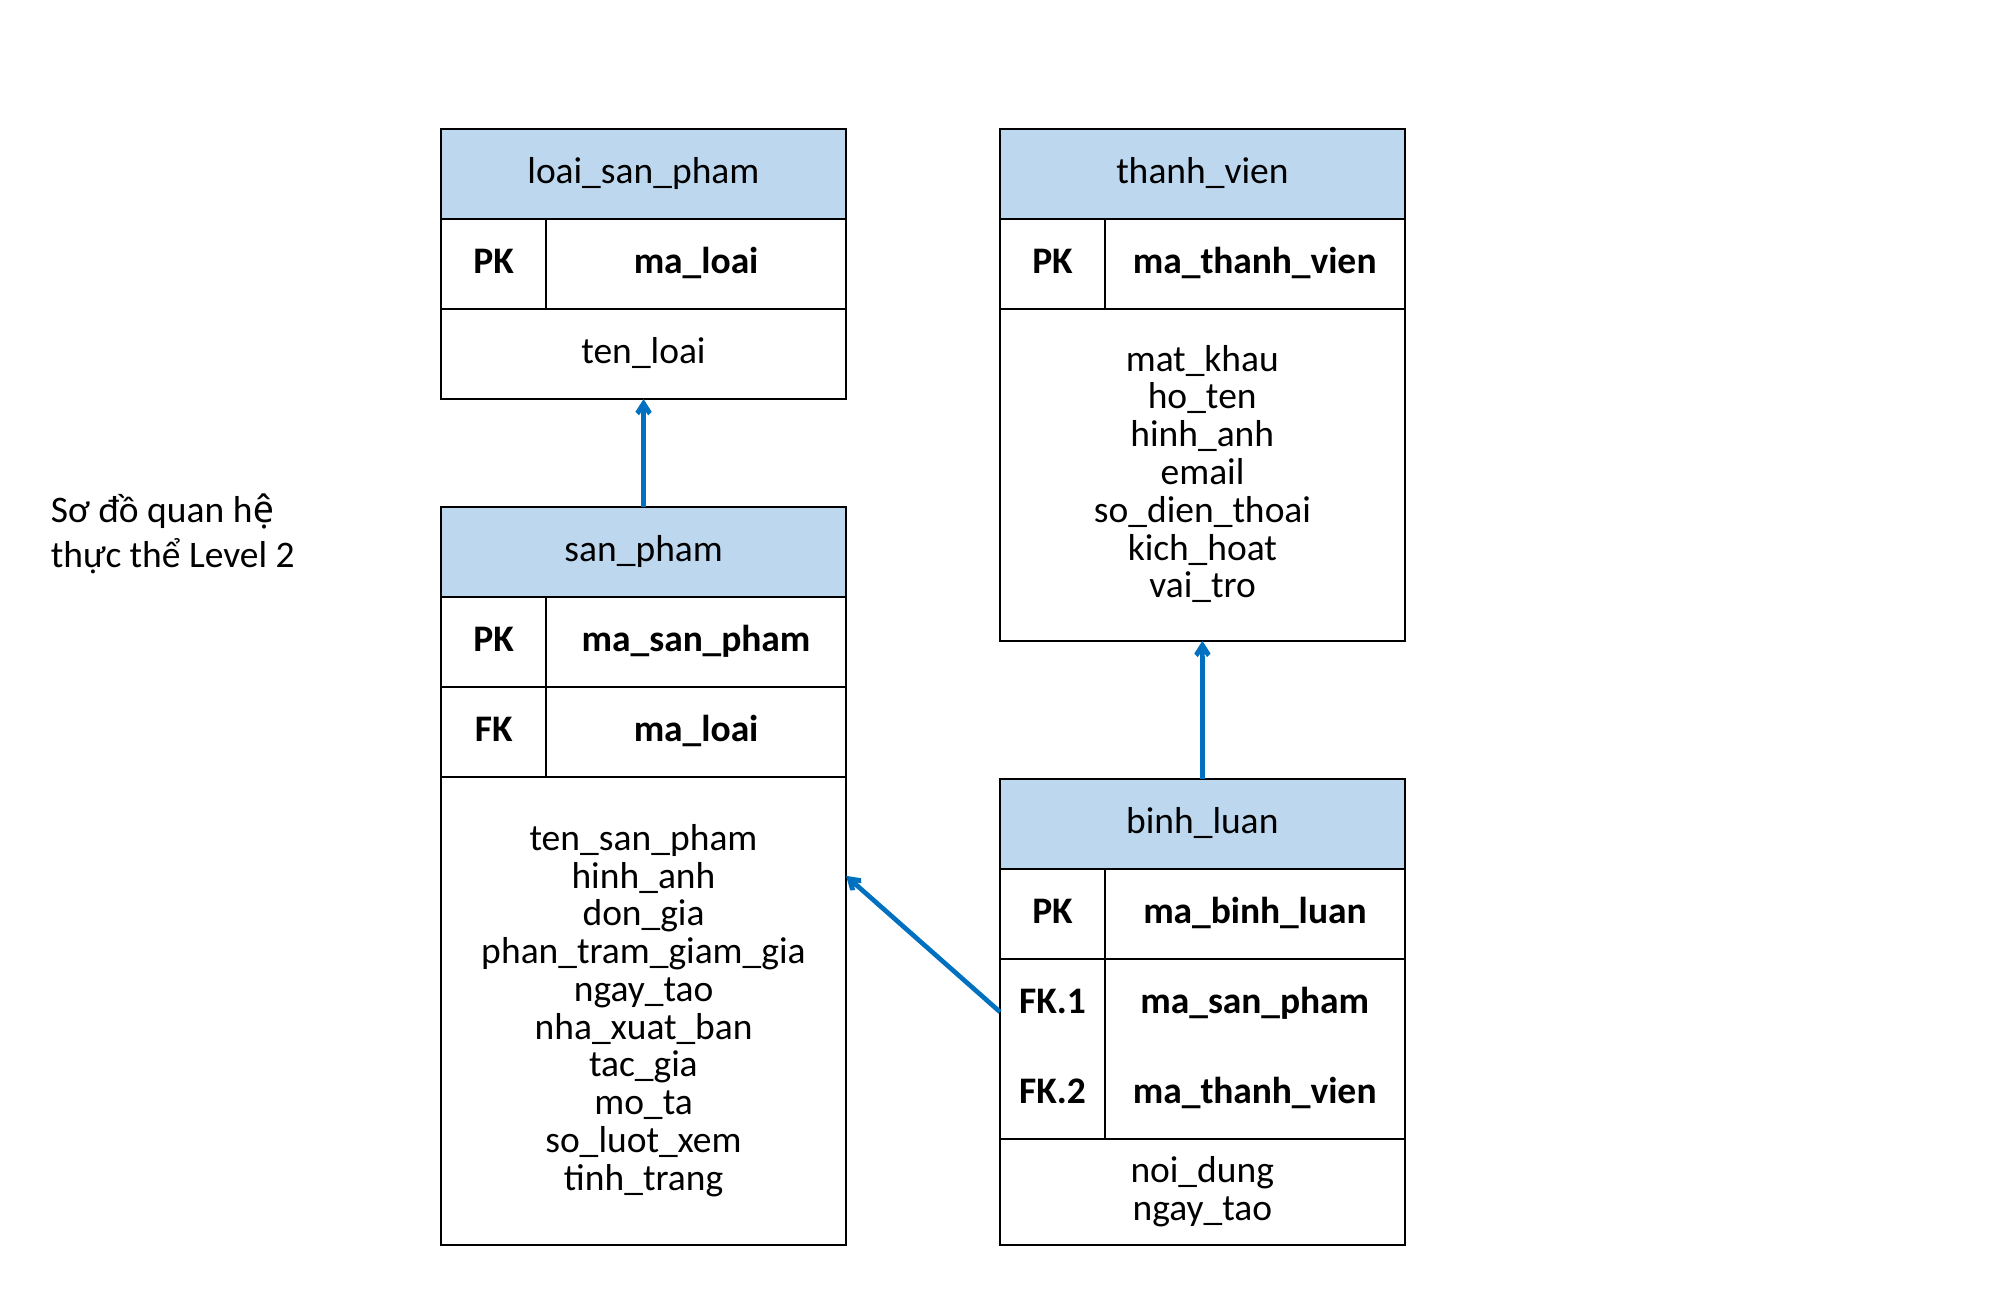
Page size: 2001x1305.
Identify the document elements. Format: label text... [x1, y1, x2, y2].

table_cell PK [442, 598, 545, 686]
table_cell noi_dung ngay_tao [1001, 1140, 1404, 1244]
table_cell ma_loai [547, 688, 845, 776]
table_cell ten_san_pham hinh_anh don_gia phan_tram_giam_gia ngay_tao nha_xuat_ban tac_gia mo_ta so_luot_xem tinh_trang [442, 778, 845, 1244]
table_cell ten_loai [442, 310, 845, 398]
table_cell ma_thanh_vien [1106, 1049, 1404, 1138]
text_box Sơ đồ quan hệ thực thể Level 2 [36, 477, 348, 583]
table_header loai_san_pham [442, 130, 845, 218]
table_cell ma_binh_luan [1106, 870, 1404, 958]
table_header binh_luan [1001, 780, 1404, 868]
table_header san_pham [442, 508, 845, 596]
table_cell ma_thanh_vien [1106, 220, 1404, 308]
table_cell PK [1001, 870, 1104, 958]
table_cell ma_san_pham [1106, 960, 1404, 1049]
table_cell PK [1001, 220, 1104, 308]
table_cell mat_khau ho_ten hinh_anh email so_dien_thoai kich_hoat vai_tro [1001, 310, 1404, 640]
table_cell PK [442, 220, 545, 308]
table_header thanh_vien [1001, 130, 1404, 218]
table_cell ma_san_pham [547, 598, 845, 686]
table_cell ma_loai [547, 220, 845, 308]
table_cell FK.1 [1001, 960, 1104, 1049]
table_cell FK [442, 688, 545, 776]
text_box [846, 875, 1000, 1012]
table_cell FK.2 [1001, 1049, 1104, 1138]
